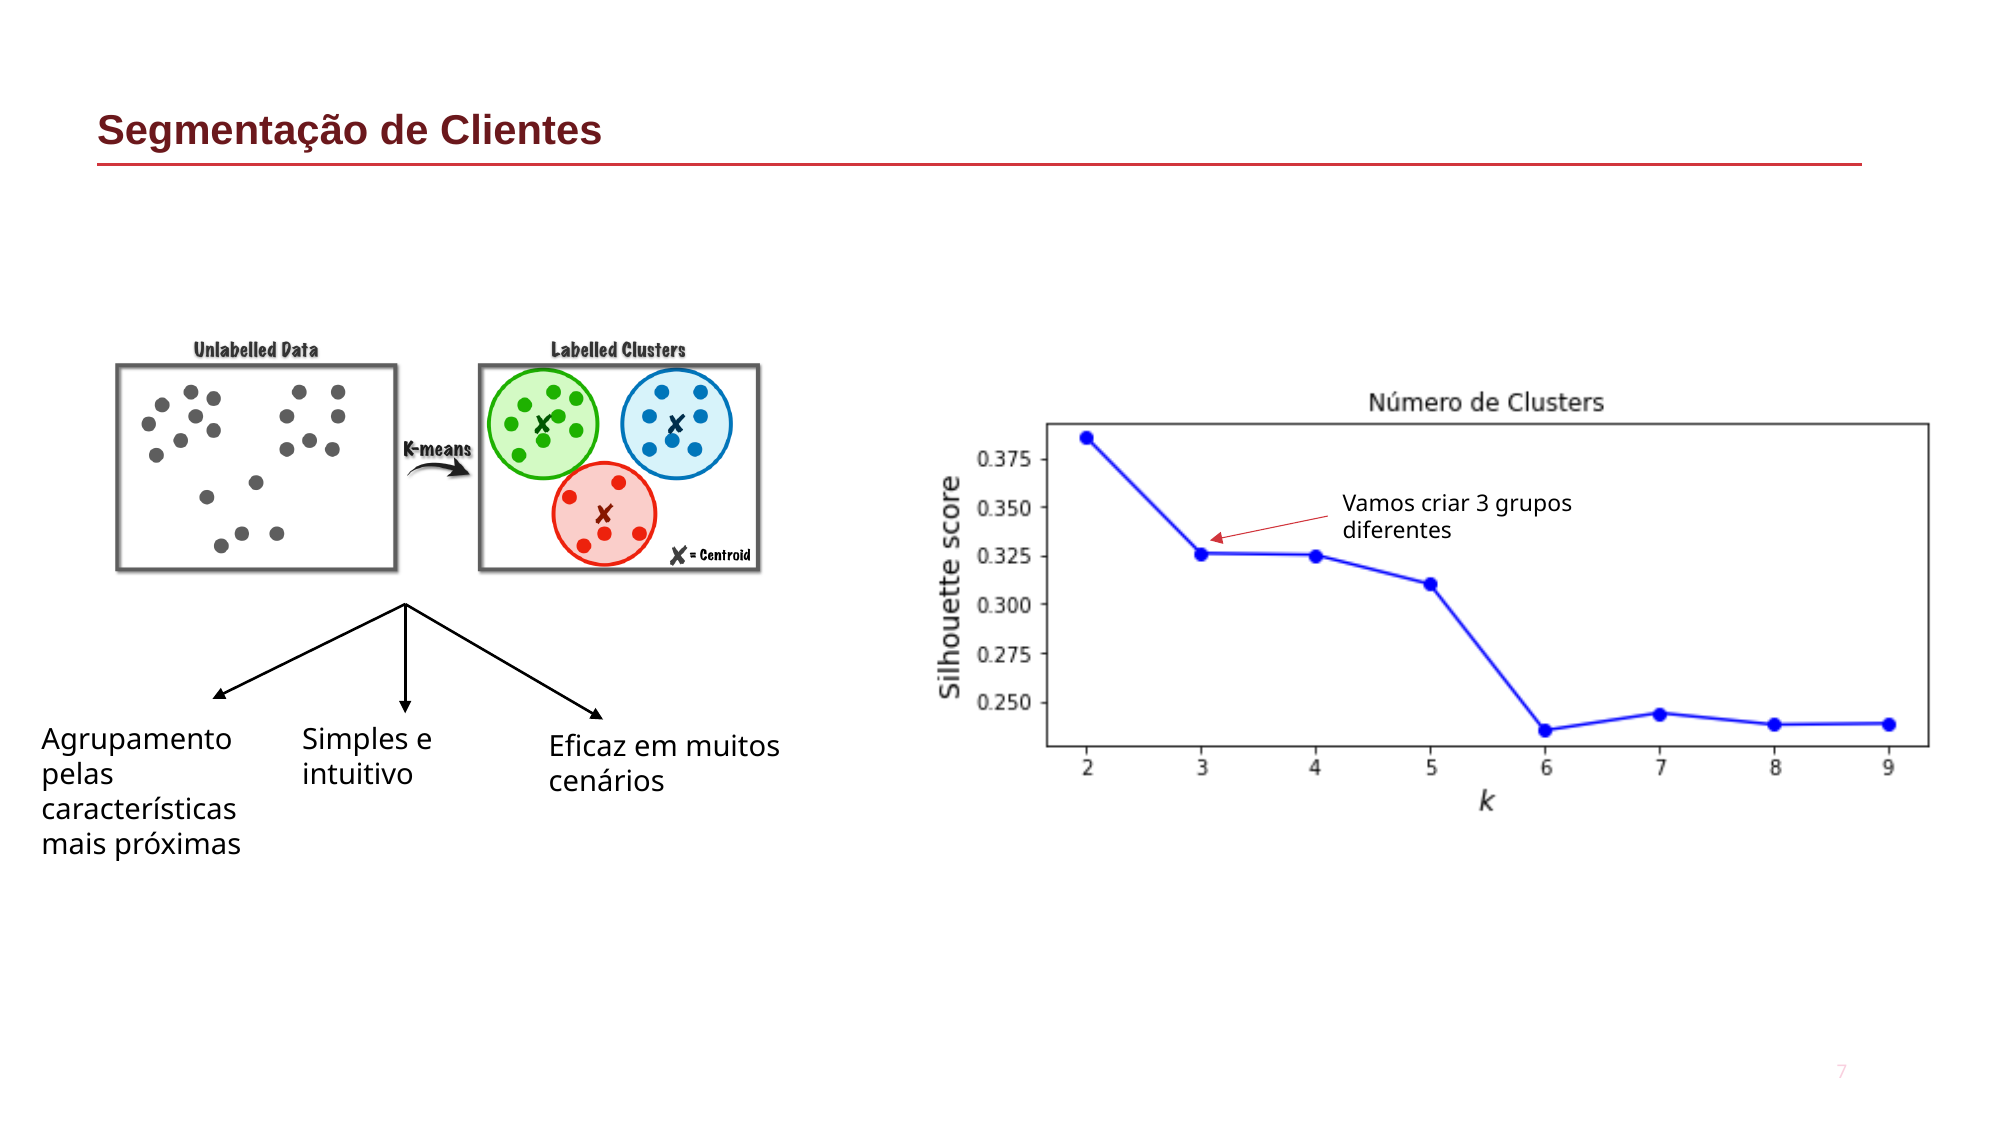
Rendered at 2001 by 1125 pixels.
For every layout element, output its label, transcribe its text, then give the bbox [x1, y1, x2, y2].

picture [103, 329, 764, 605]
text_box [212, 604, 405, 699]
text_box Agrupamento pelas características mais próximas [26, 713, 291, 868]
slide_number 7 [1412, 1042, 1863, 1103]
picture [926, 378, 1942, 831]
text_box Eficaz em muitos cenários [533, 719, 798, 805]
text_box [1209, 515, 1328, 541]
title Segmentação de Clientes [97, 47, 1082, 161]
text_box Simples e intuitivo [287, 713, 533, 798]
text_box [405, 604, 604, 720]
